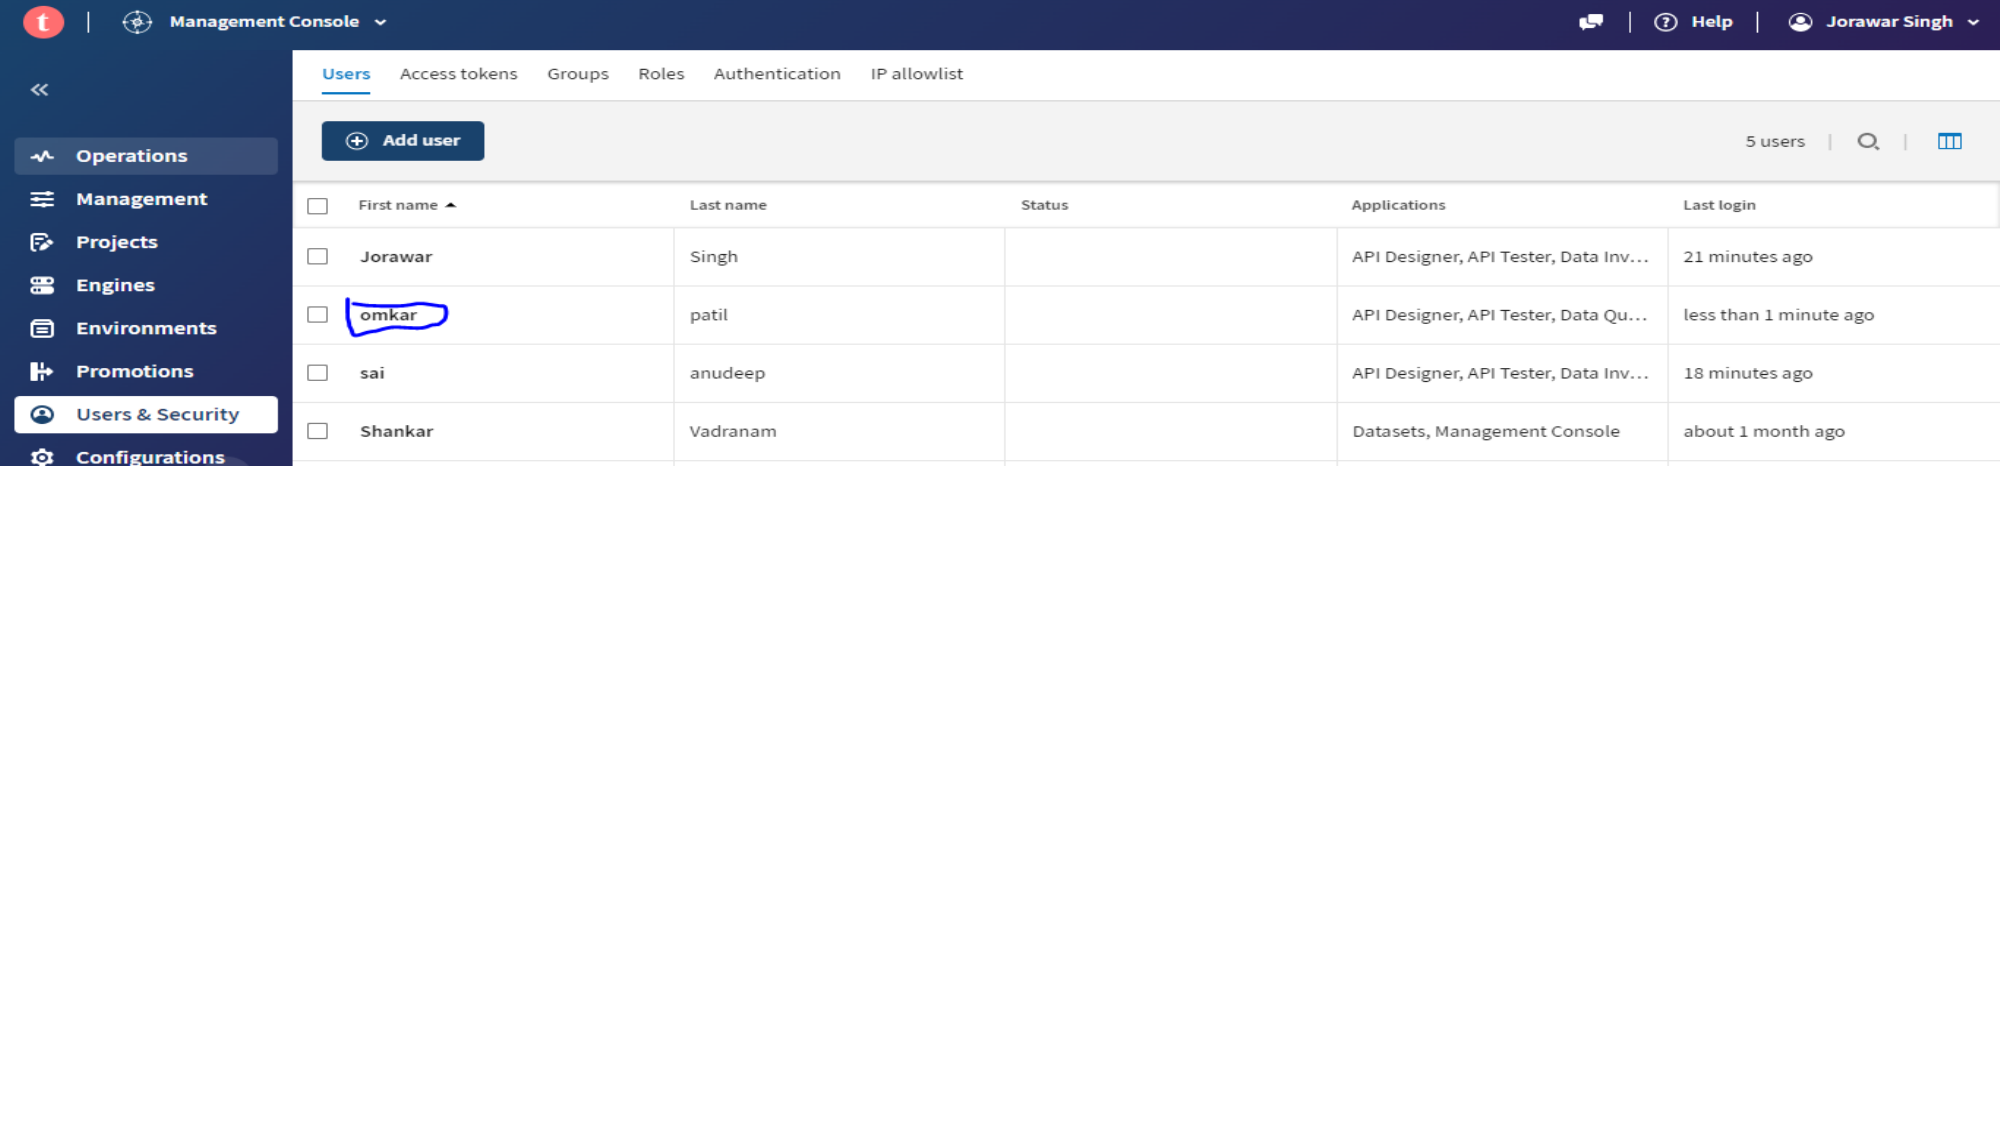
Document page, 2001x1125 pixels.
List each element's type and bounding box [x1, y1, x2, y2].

picture [0, 0, 2000, 466]
